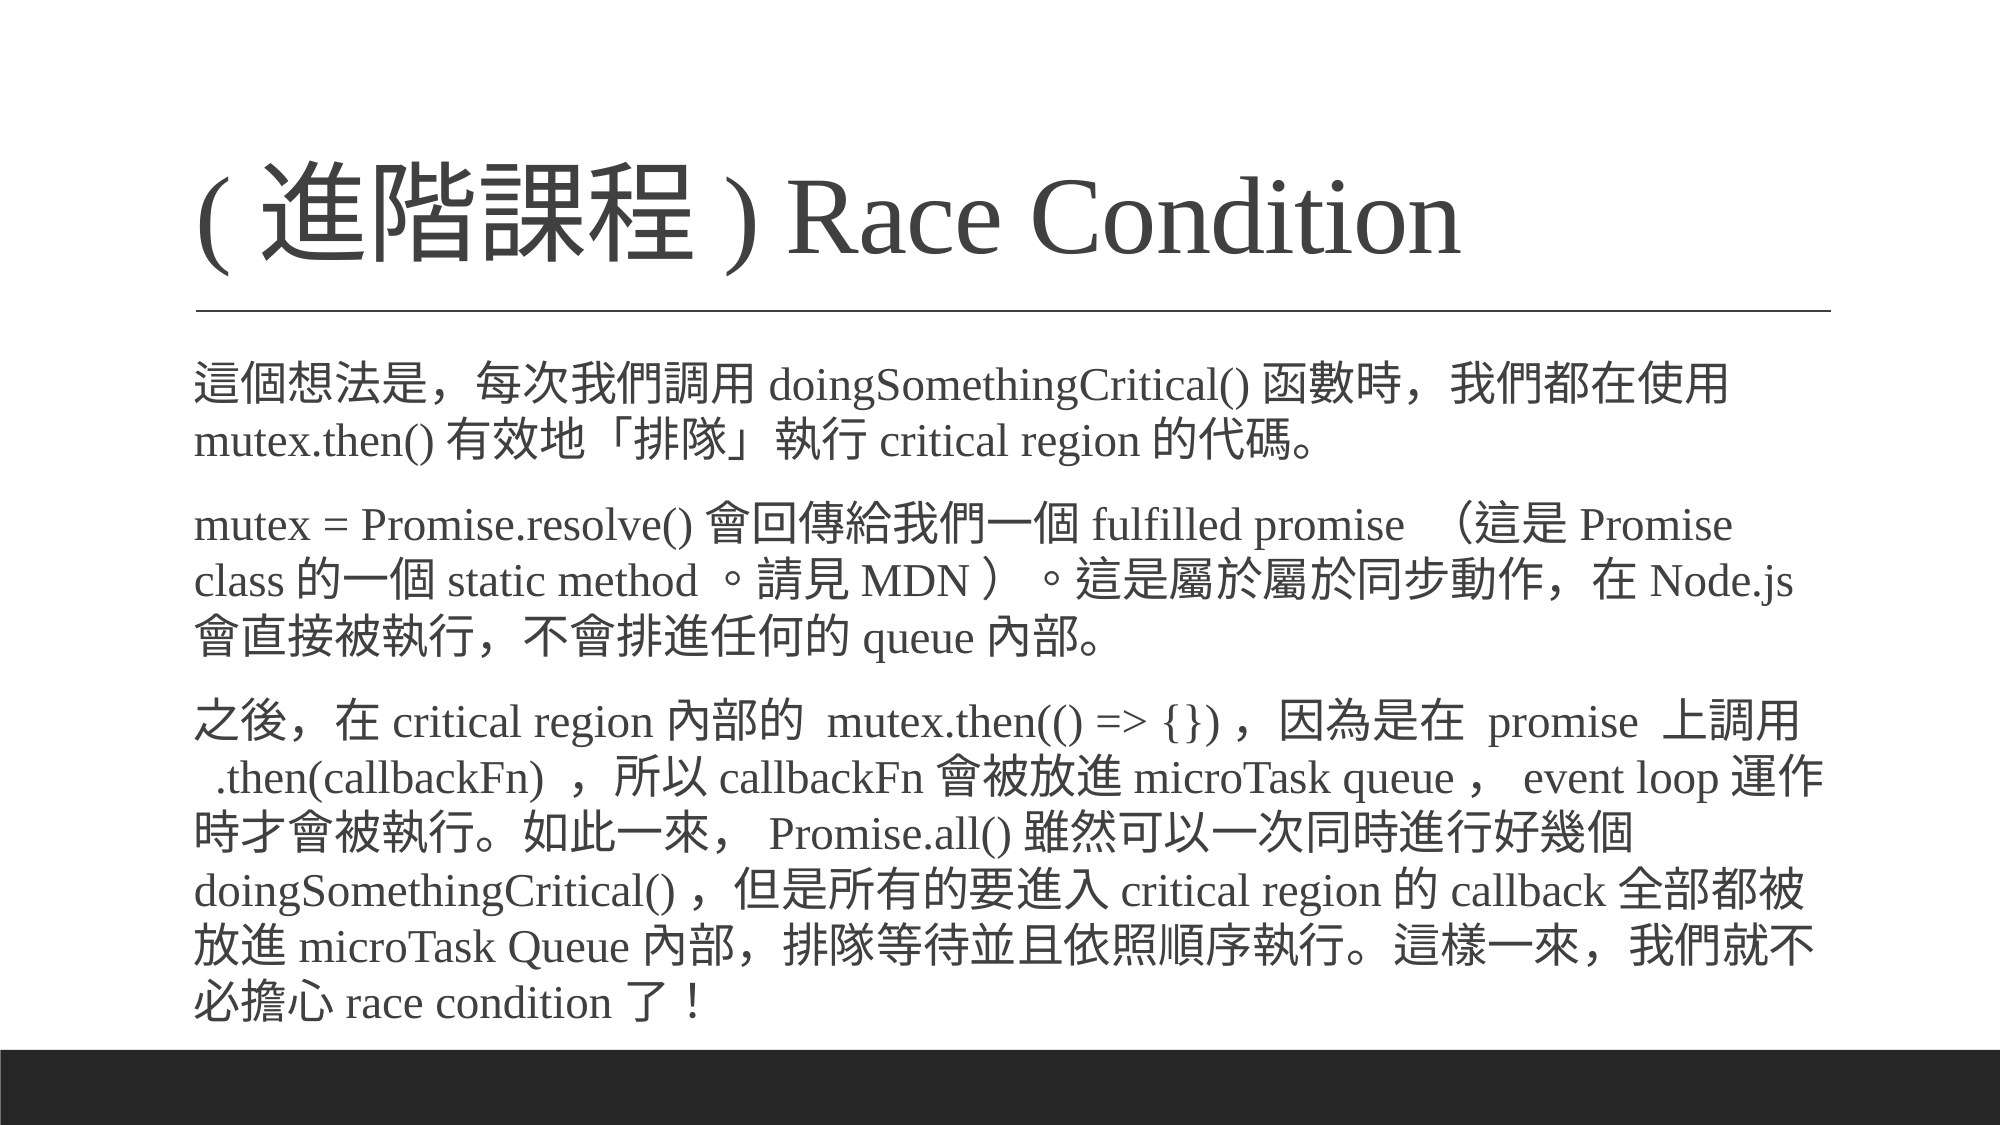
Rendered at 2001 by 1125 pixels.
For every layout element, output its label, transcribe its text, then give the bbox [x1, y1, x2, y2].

title (進階課程) Race Condition [180, 47, 1830, 285]
list 這個想法是，每次我們調用doingSomethingCritical()函數時，我們都在使用mutex.then()有效地「排隊」執行critical region的代碼。 mutex = Promise.resolve()會回傳給我們一個fulfilled promise （這是Promise class的一個static method。請見MDN）。這是屬於屬於同步動作，在Node.js 會直接被執行，不會排進任何的queue內部。 之後，在critical region內部的 mutex.then(() => {})，因為是在 promise 上調用 .then(callbackFn) ，所以callbackFn會被放進microTask queue，event loop運作時才會被執行。如此一來，Promise.all()雖然可以一次同時進行好幾個doingSomethingCritical()，但是所有的要進入critical region的callback全部都被放進microTask Queue內部，排隊等待並且依照順序執行。這樣一來，我們就不必擔心race condition了！ [180, 345, 1830, 1040]
